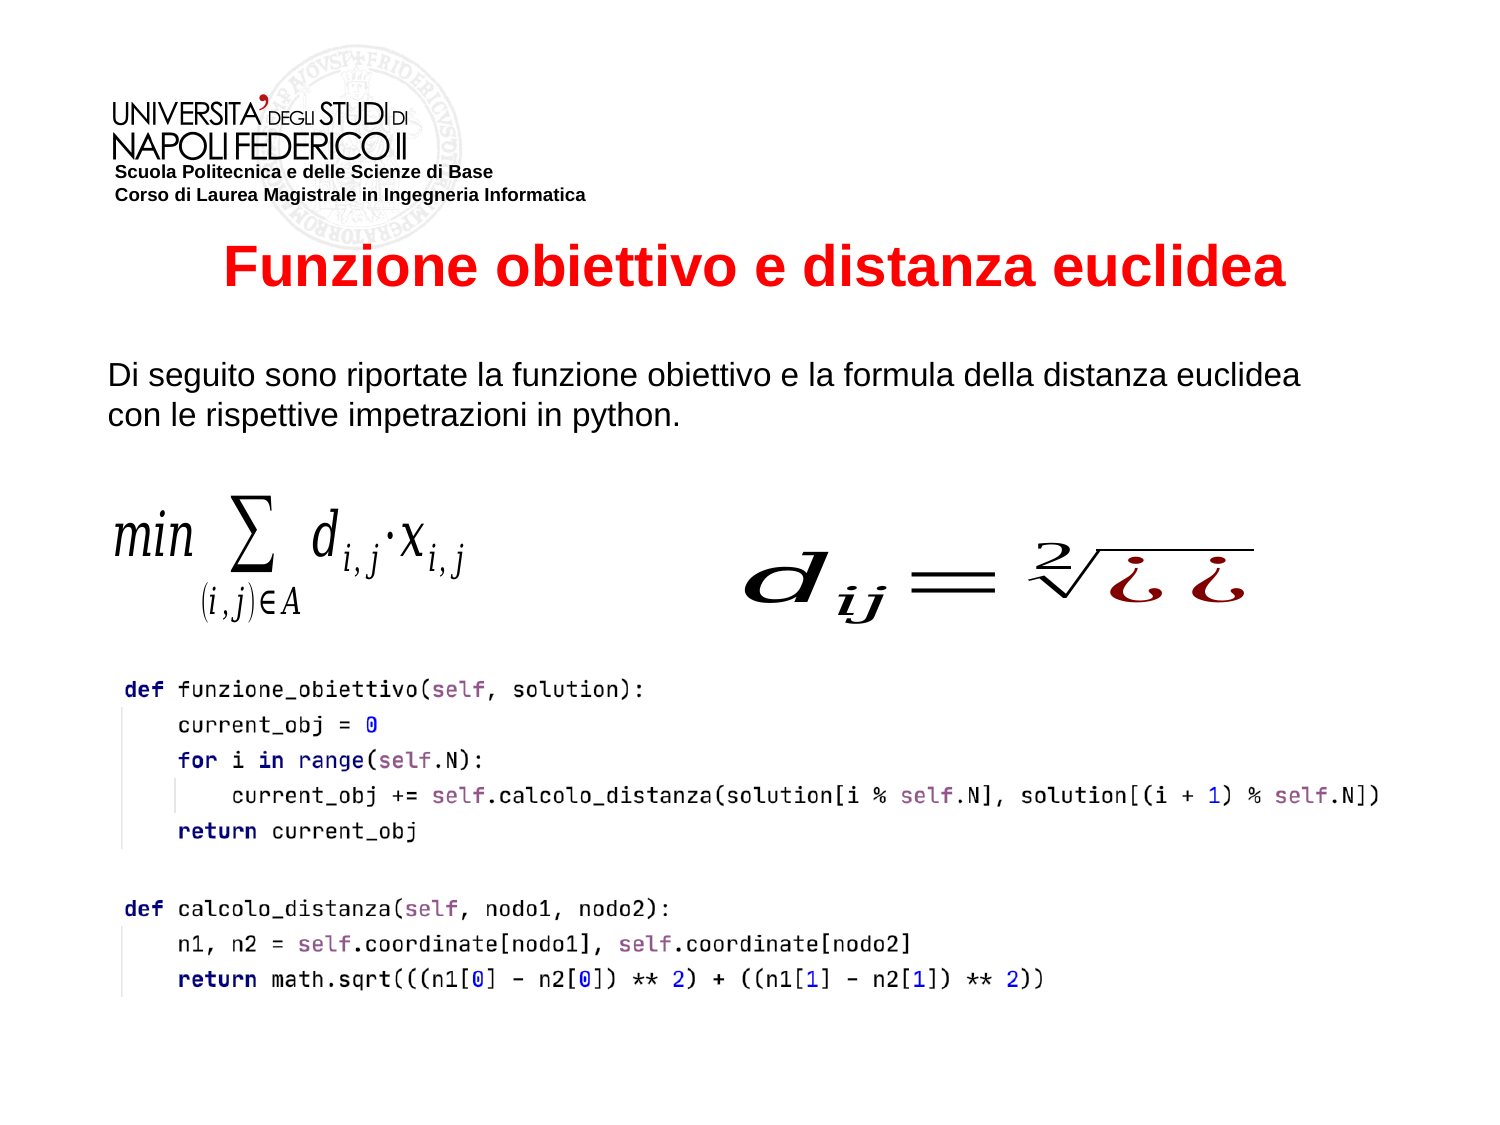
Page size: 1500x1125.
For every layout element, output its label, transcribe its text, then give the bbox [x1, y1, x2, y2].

picture [112, 884, 1056, 1004]
picture [112, 42, 465, 213]
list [112, 668, 1388, 855]
text_box Funzione obiettivo e distanza euclidea [51, 213, 1460, 308]
text_box Di seguito sono riportate la funzione obiettivo e la formula della distanza euclidea con le rispettive impetrazioni in python. [93, 346, 1331, 441]
